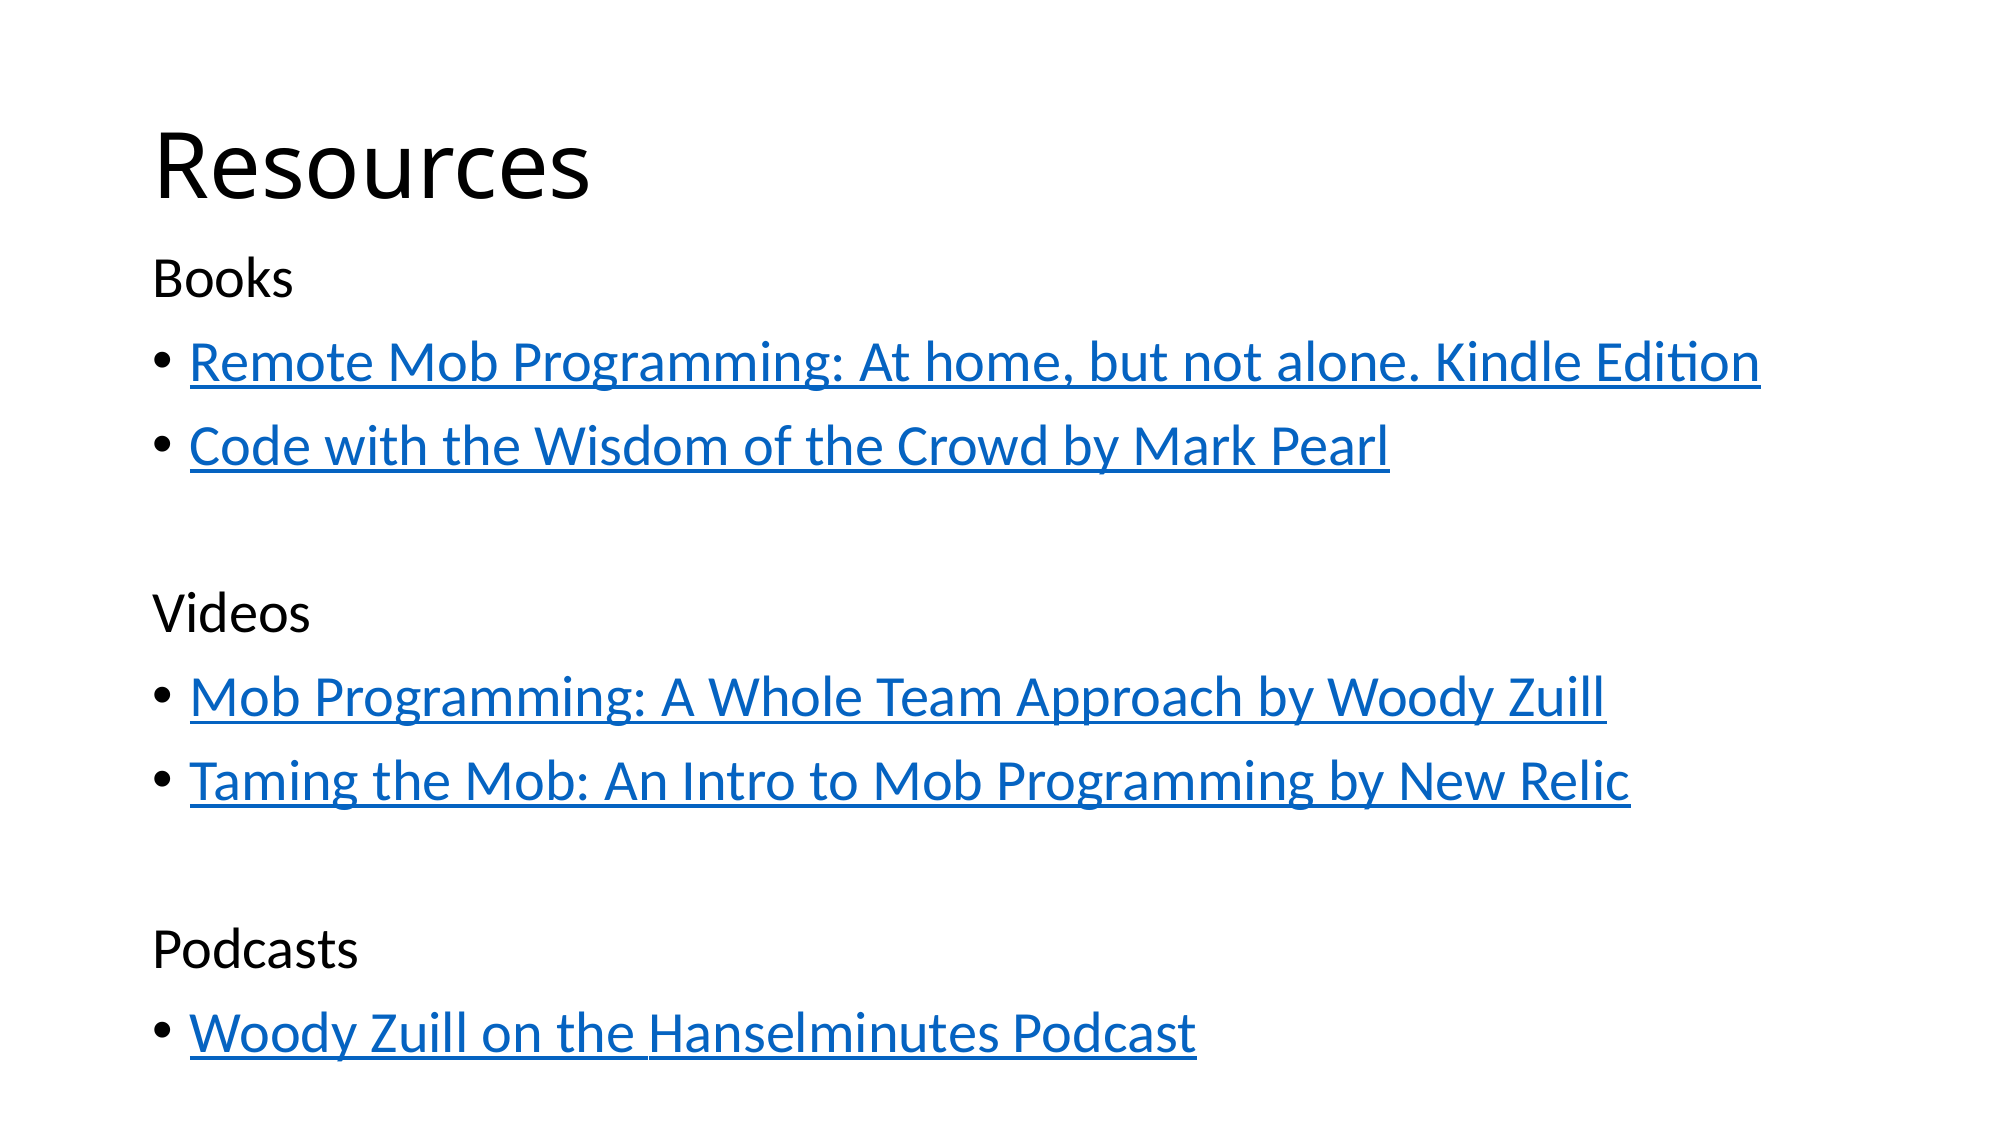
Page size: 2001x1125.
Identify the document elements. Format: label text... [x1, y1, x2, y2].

list Books Remote Mob Programming: At home, but not alone. Kindle Edition Code with the Wisdom of the Crowd by Mark Pearl Videos Mob Programming: A Whole Team Approach by Woody Zuill Taming the Mob: An Intro to Mob Programming by New Relic Podcasts Woody Zuill on the Hanselminutes Podcast [137, 239, 1863, 1092]
title Resources [137, 59, 1863, 239]
